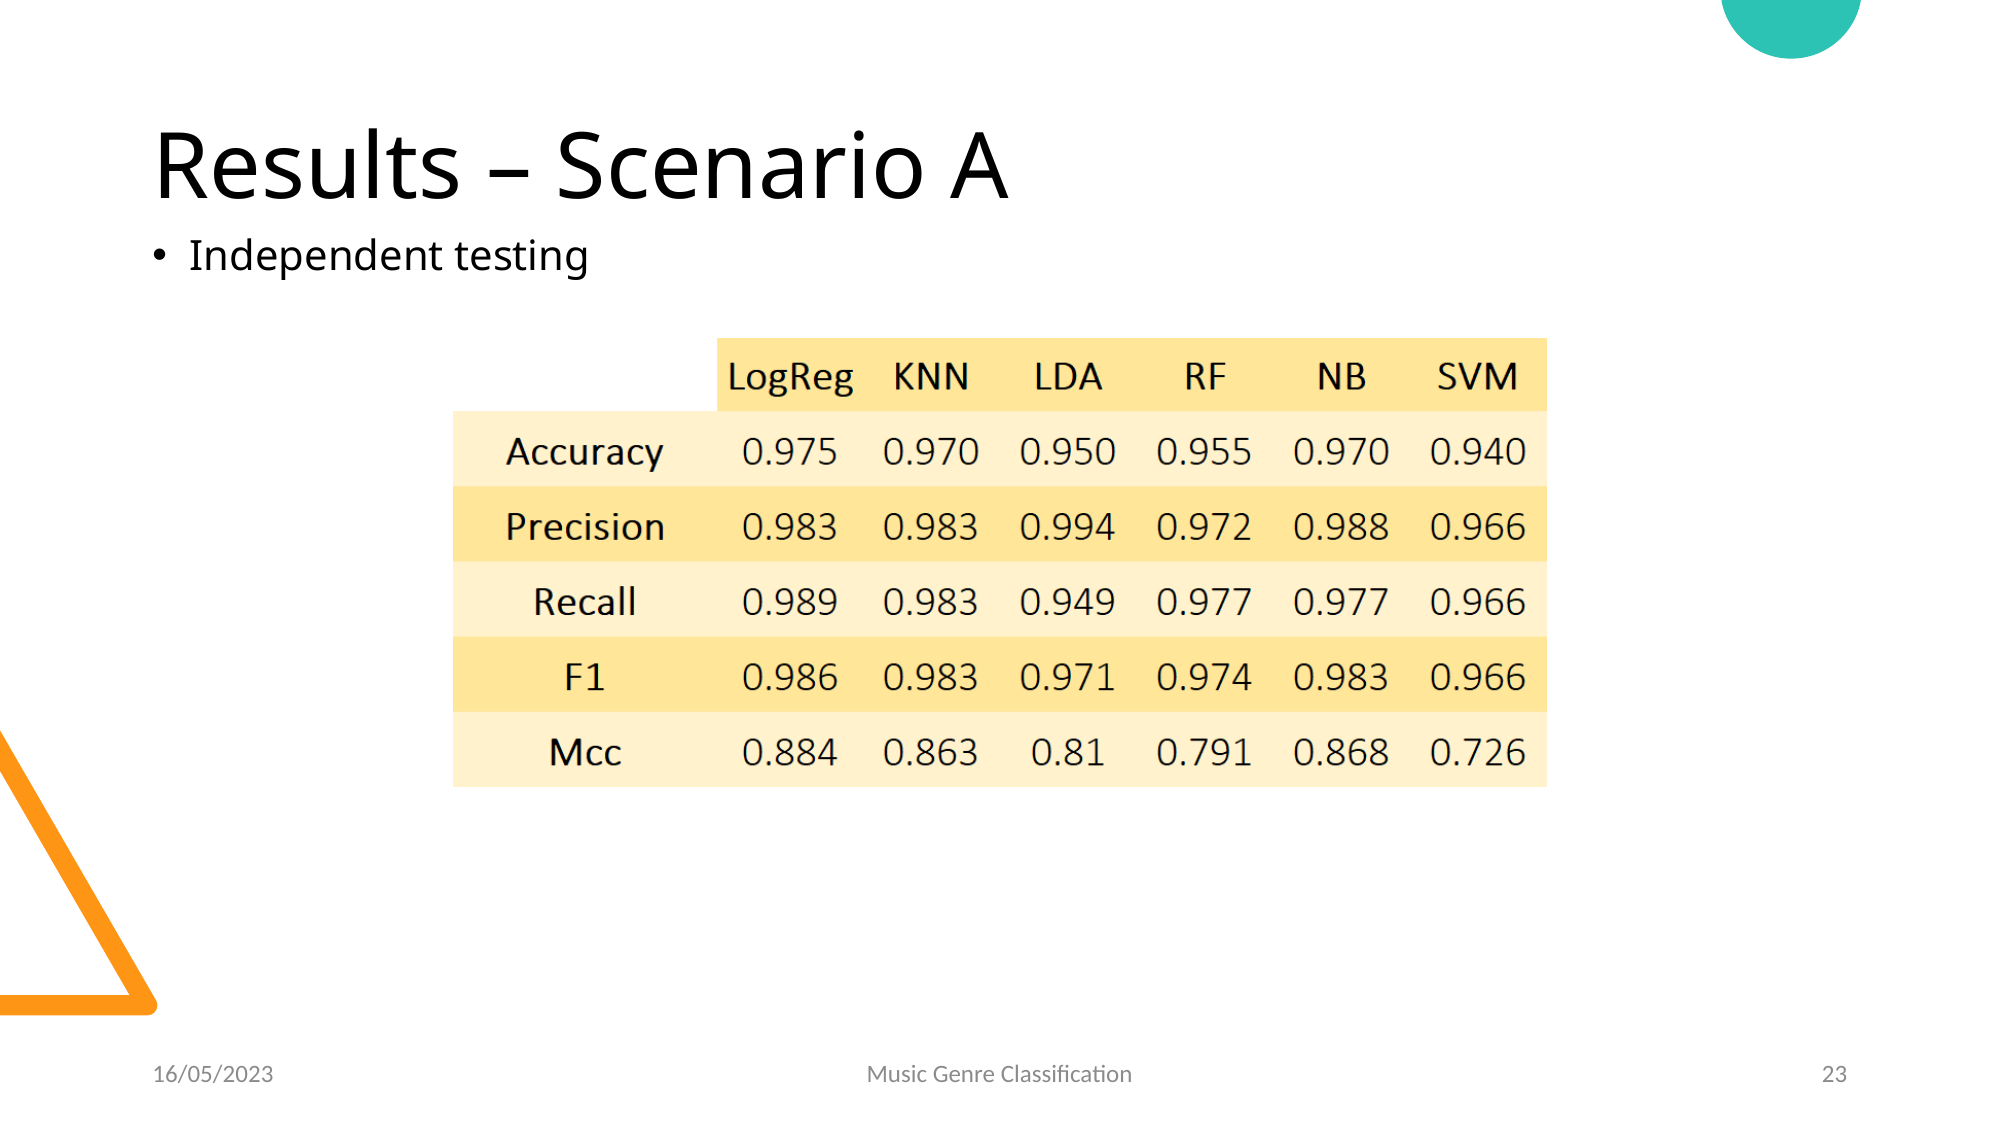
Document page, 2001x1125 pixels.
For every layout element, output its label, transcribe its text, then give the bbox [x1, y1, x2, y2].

list Independent testing [137, 226, 678, 832]
picture [453, 338, 1547, 787]
title Results – Scenario A [137, 59, 1863, 278]
slide_number 23 [1412, 1042, 1863, 1103]
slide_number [137, 1042, 588, 1103]
footer Music Genre Classification [662, 1042, 1338, 1103]
